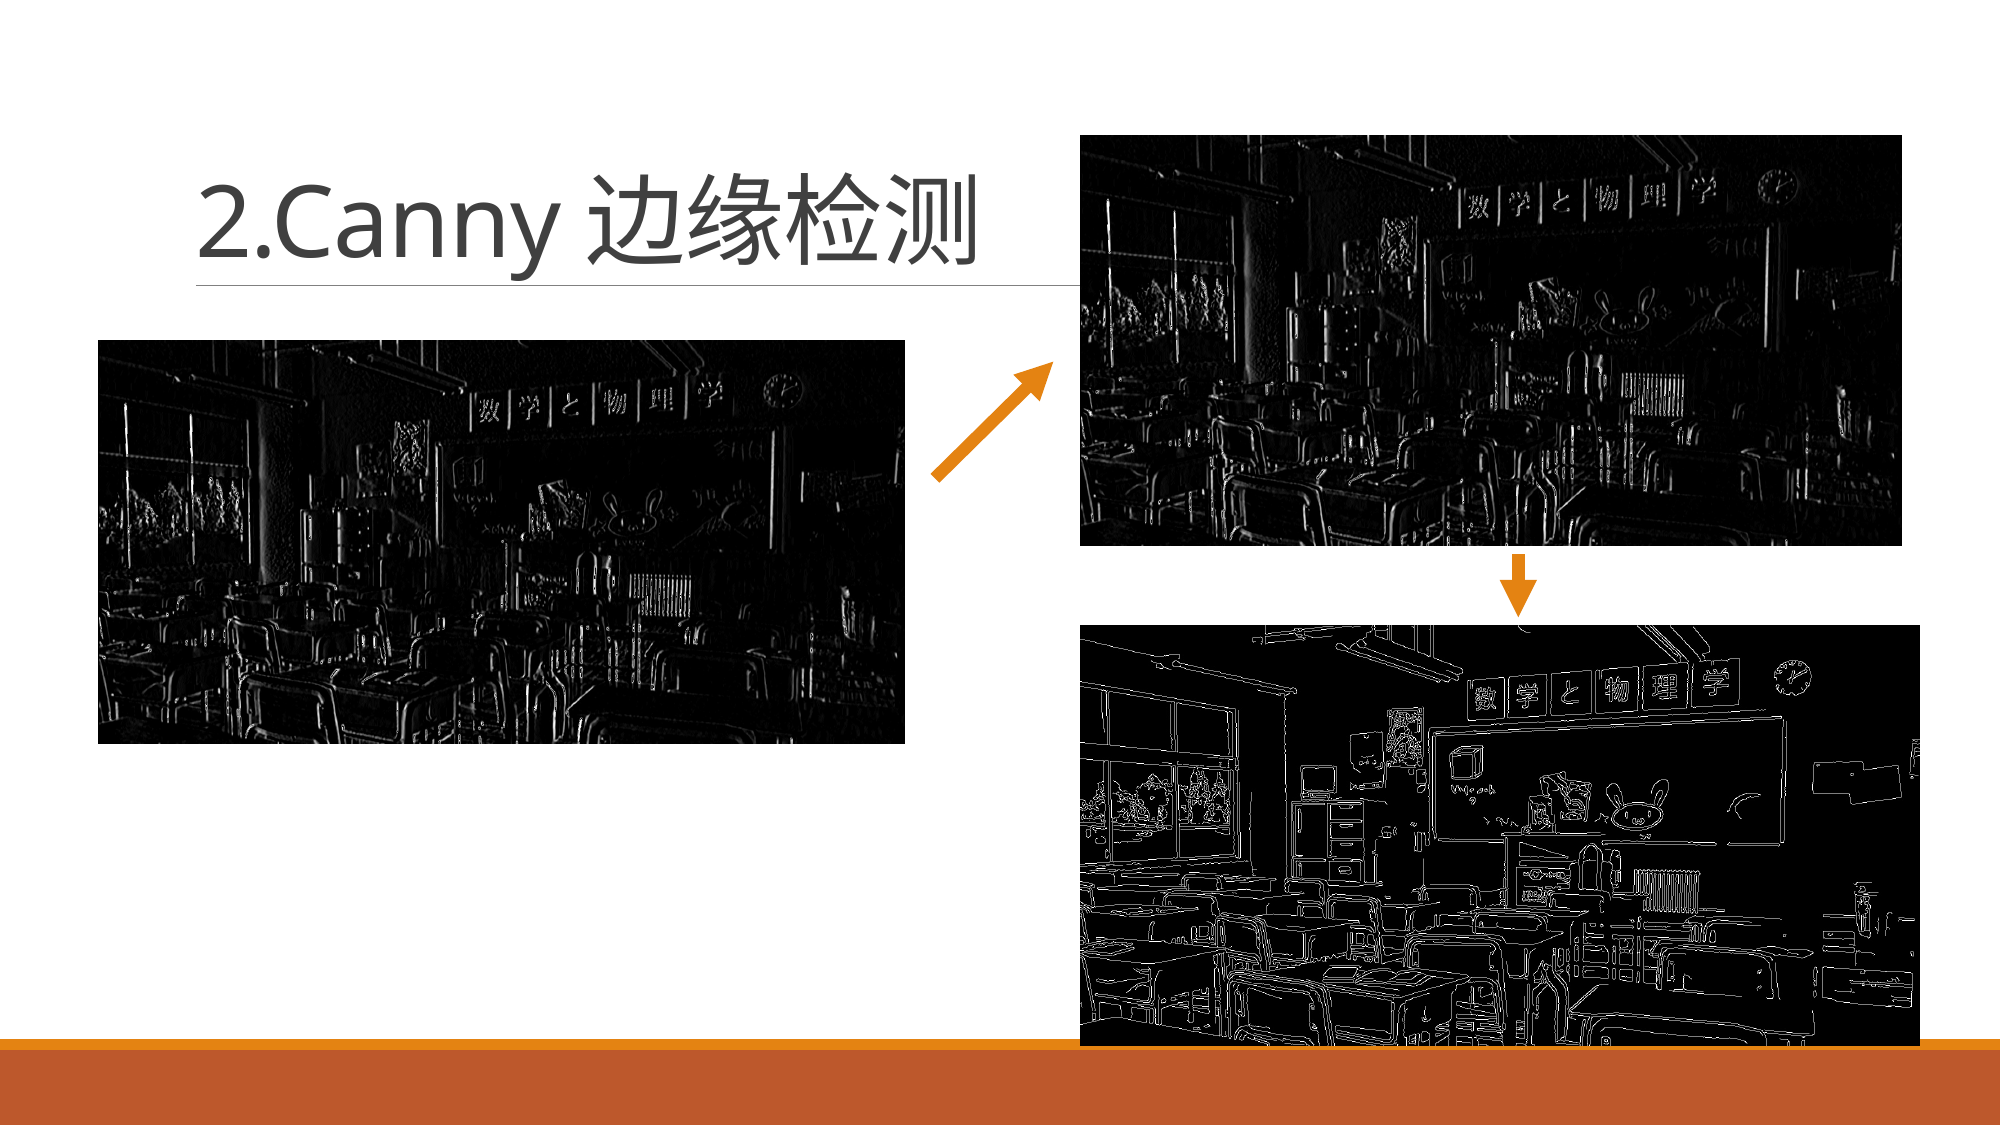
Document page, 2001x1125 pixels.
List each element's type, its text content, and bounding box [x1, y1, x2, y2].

picture [1079, 625, 1921, 1046]
picture [97, 340, 906, 745]
title 2.Canny边缘检测 [180, 47, 1830, 285]
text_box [934, 361, 1054, 479]
picture [1079, 135, 1903, 547]
